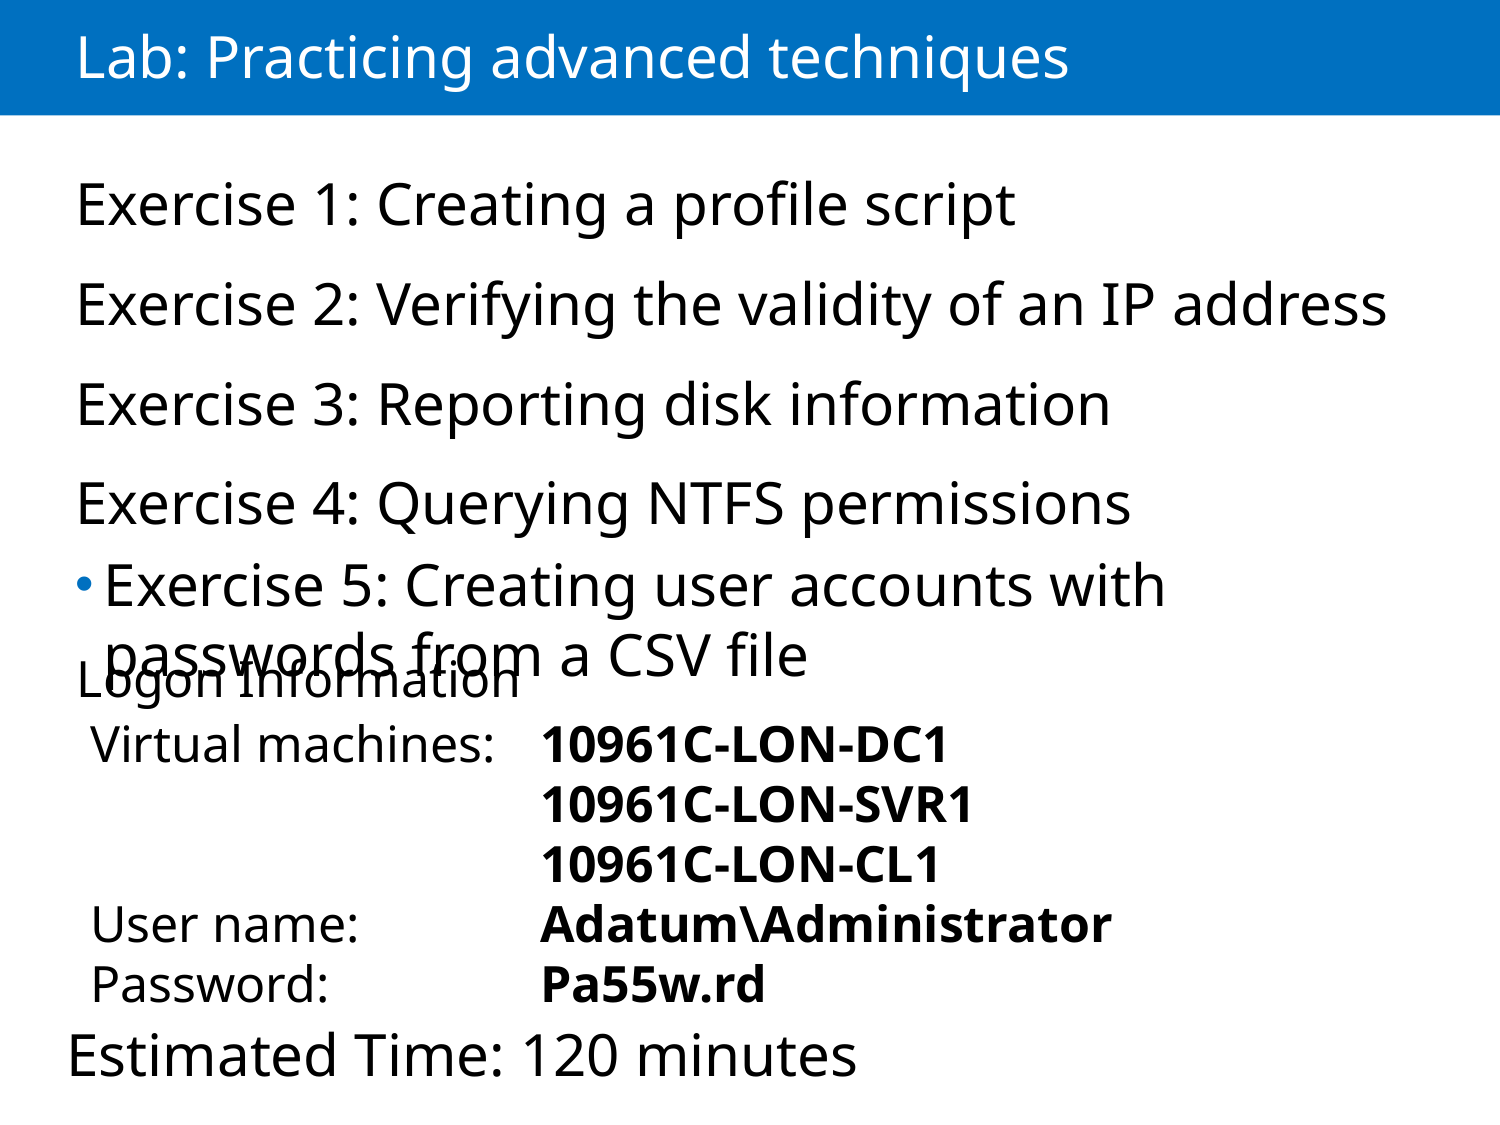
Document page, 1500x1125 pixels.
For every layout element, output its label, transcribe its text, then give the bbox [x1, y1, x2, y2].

text_box Logon Information [62, 640, 537, 715]
text_box Virtual machines: 10961C-LON-DC1 10961C-LON-SVR1 10961C-LON-CL1 User name: Adatum\Administrator Password: Pa55w.rd [75, 705, 1388, 1020]
title Lab: Practicing advanced techniques [75, 0, 1351, 122]
list Exercise 1: Creating a profile script Exercise 2: Verifying the validity of an IP address Exercise 3: Reporting disk information Exercise 4: Querying NTFS permissions Exercise 5: Creating user accounts with passwords from a CSV file [74, 167, 1408, 1013]
text_box Estimated Time: 120 minutes [51, 1011, 874, 1096]
